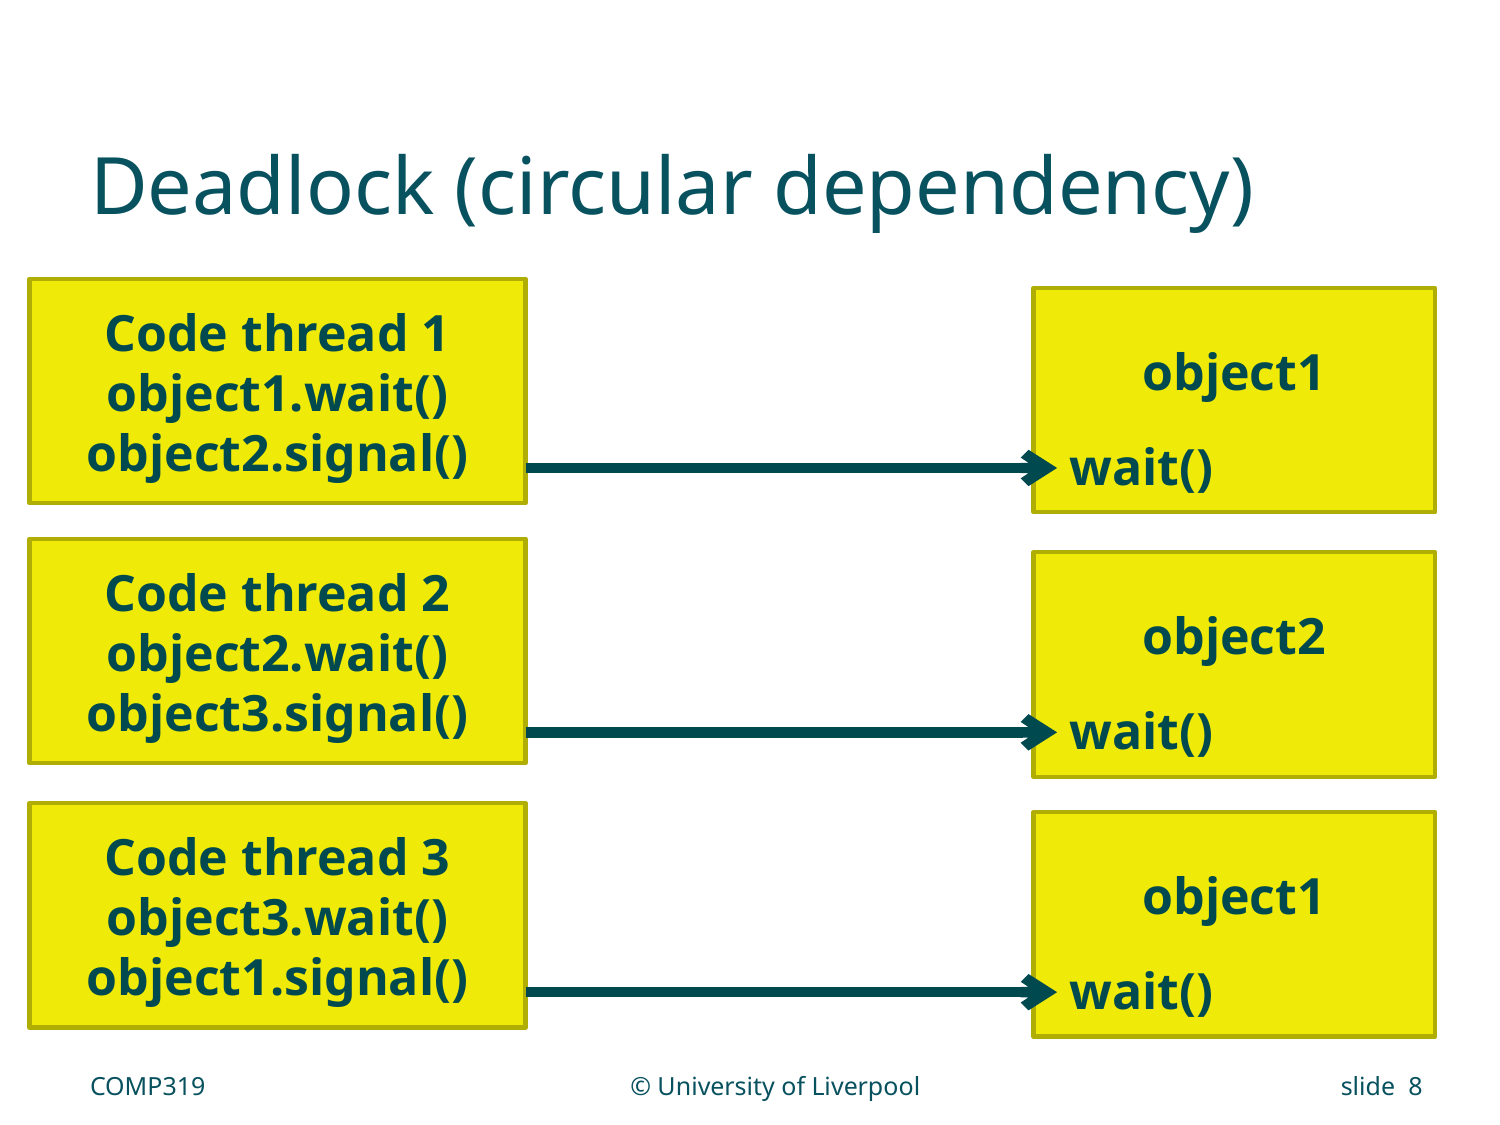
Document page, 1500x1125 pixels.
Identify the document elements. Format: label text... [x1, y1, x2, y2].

text_box object1 [1031, 286, 1437, 514]
text_box wait() [1054, 951, 1229, 1027]
text_box wait() [1054, 427, 1229, 503]
text_box Code thread 3 object3.wait() object1.signal() [27, 801, 528, 1030]
text_box object1 [1031, 810, 1437, 1039]
footer COMP319 [74, 1062, 575, 1125]
text_box wait() [1054, 692, 1229, 767]
slide_number slide 8 [1212, 1062, 1438, 1113]
slide_number © University of Liverpool [600, 1062, 951, 1125]
text_box Code thread 1 object1.wait() object2.signal() [27, 277, 528, 505]
title Deadlock (circular dependency) [75, 128, 1425, 237]
text_box object2 [1031, 550, 1437, 779]
text_box Code thread 2 object2.wait() object3.signal() [27, 537, 528, 765]
